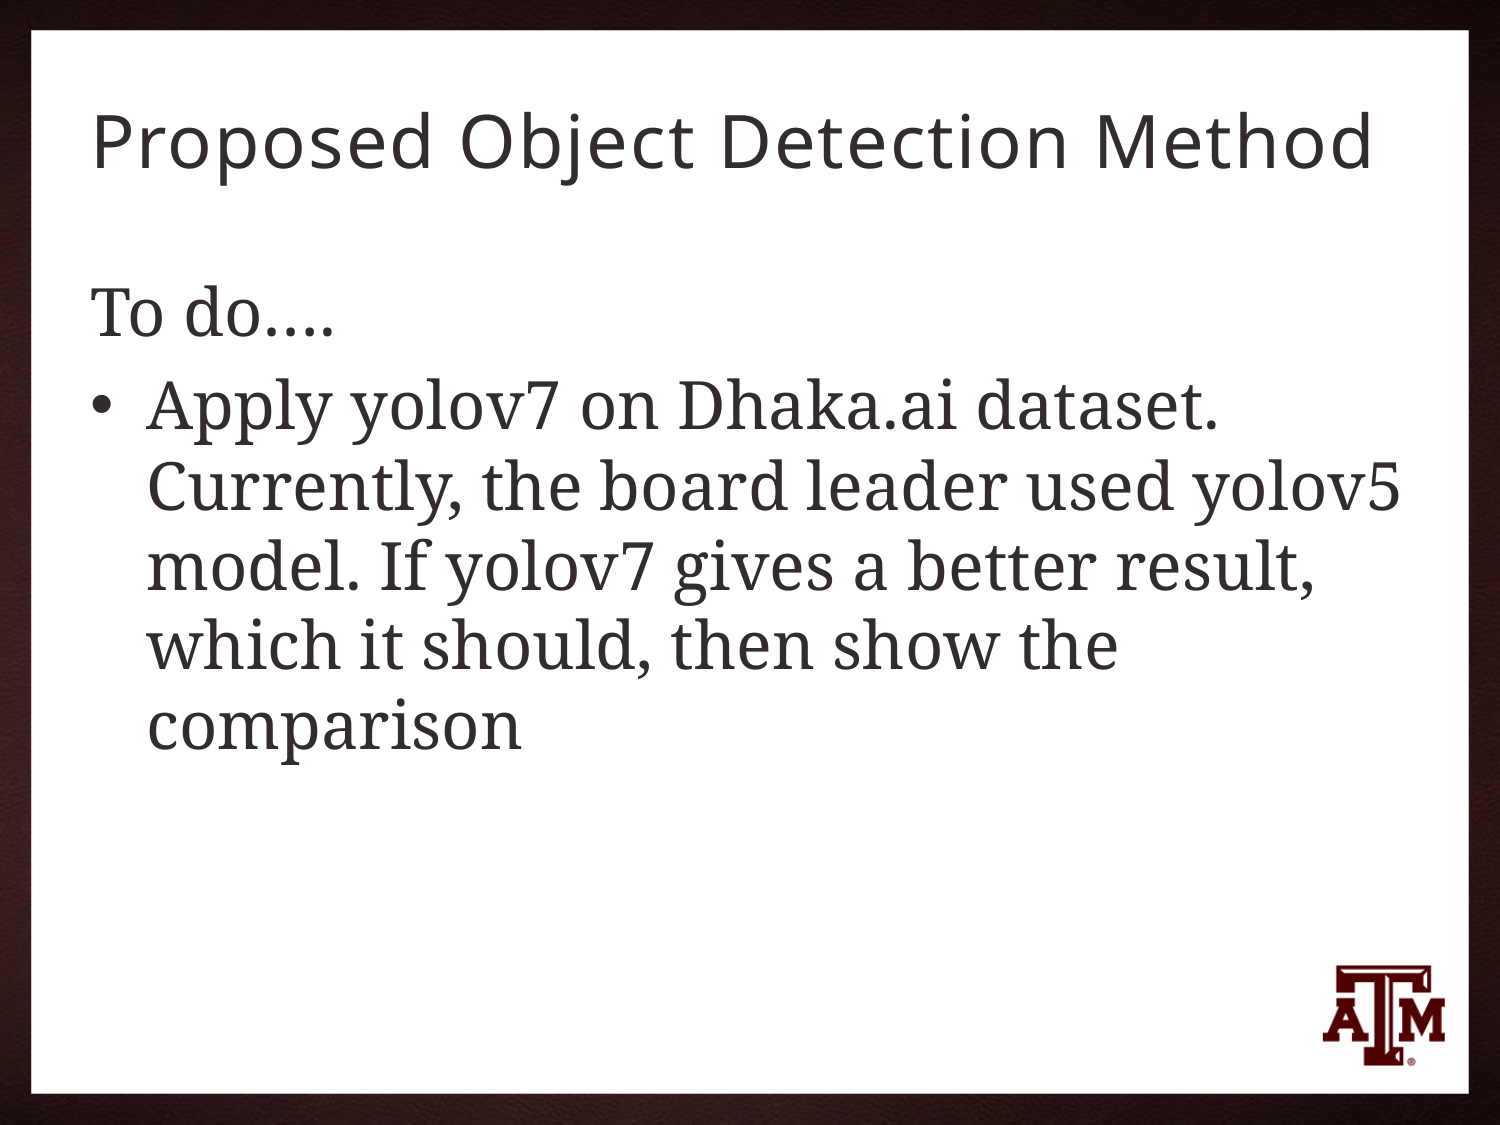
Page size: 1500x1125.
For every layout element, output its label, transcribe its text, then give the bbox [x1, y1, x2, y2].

picture [0, 0, 1500, 1125]
list To do…. Apply yolov7 on Dhaka.ai dataset. Currently, the board leader used yolov5 model. If yolov7 gives a better result, which it should, then show the comparison [75, 262, 1425, 969]
title Proposed Object Detection Method [75, 45, 1425, 233]
